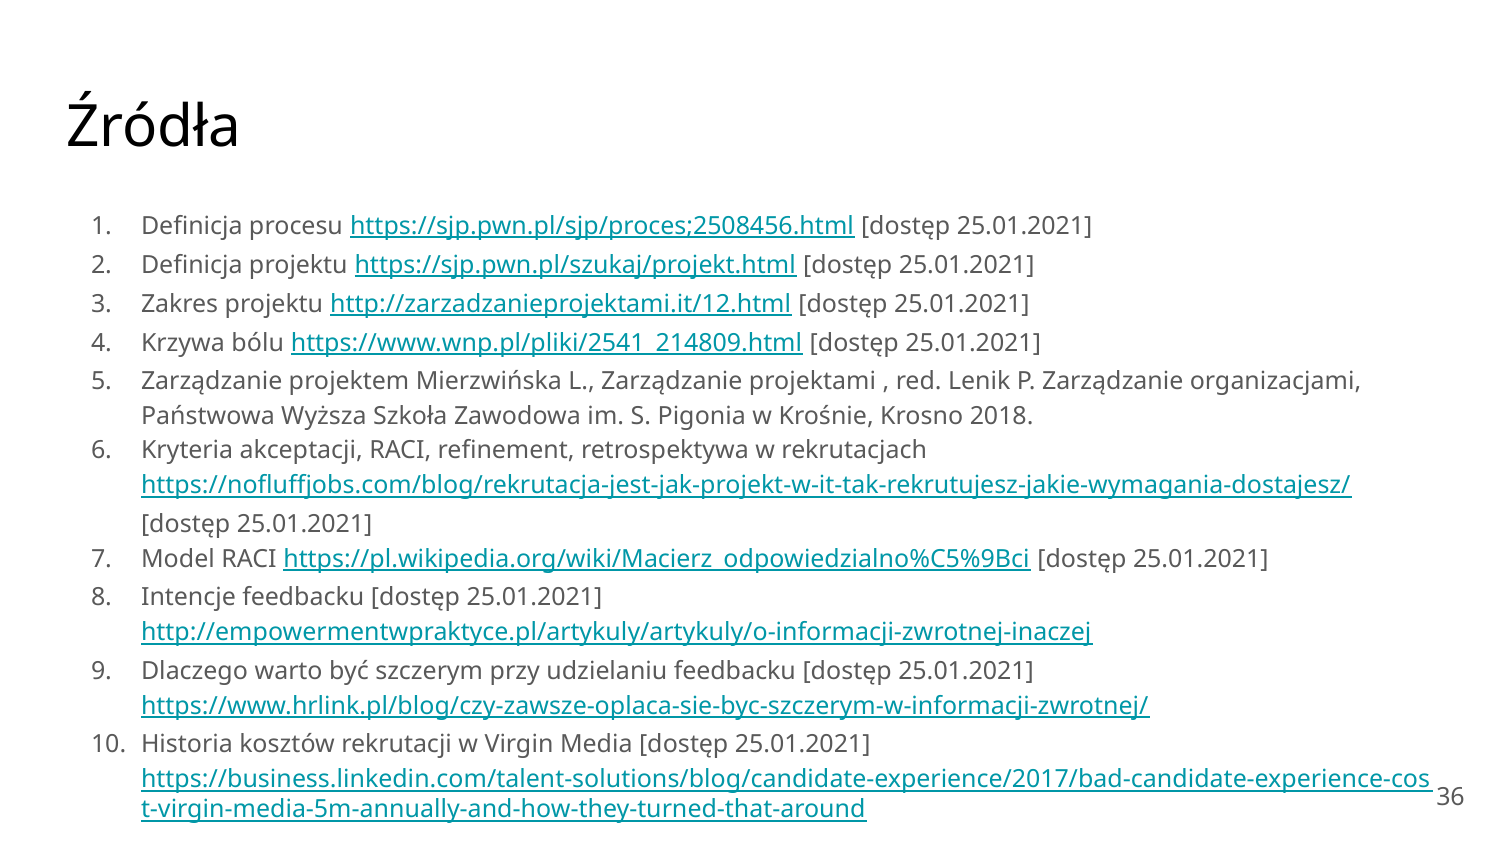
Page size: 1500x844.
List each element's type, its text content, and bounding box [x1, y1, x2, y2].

title Źródła [51, 72, 1449, 167]
list Definicja procesu https://sjp.pwn.pl/sjp/proces;2508456.html [dostęp 25.01.2021] Definicja projektu https://sjp.pwn.pl/szukaj/projekt.html [dostęp 25.01.2021] Zakres projektu http://zarzadzanieprojektami.it/12.html [dostęp 25.01.2021] Krzywa bólu https://www.wnp.pl/pliki/2541_214809.html [dostęp 25.01.2021] Zarządzanie projektem Mierzwińska L., Zarządzanie projektami , red. Lenik P. Zarządzanie organizacjami, Państwowa Wyższa Szkoła Zawodowa im. S. Pigonia w Krośnie, Krosno 2018. Kryteria akceptacji, RACI, refinement, retrospektywa w rekrutacjach https://nofluffjobs.com/blog/rekrutacja-jest-jak-projekt-w-it-tak-rekrutujesz-jakie-wymagania-dostajesz/ [dostęp 25.01.2021] Model RACI https://pl.wikipedia.org/wiki/Macierz_odpowiedzialno%C5%9Bci [dostęp 25.01.2021] Intencje feedbacku [dostęp 25.01.2021] http://empowermentwpraktyce.pl/artykuly/artykuly/o-informacji-zwrotnej-inaczej Dlaczego warto być szczerym przy udzielaniu feedbacku [dostęp 25.01.2021] https://www.hrlink.pl/blog/czy-zawsze-oplaca-sie-byc-szczerym-w-informacji-zwrotnej/ Historia kosztów rekrutacji w Virgin Media [dostęp 25.01.2021] https://business.linkedin.com/talent-solutions/blog/candidate-experience/2017/bad-candidate-experience-cost-virgin-media-5m-annually-and-how-they-turned-that-around [51, 189, 1449, 750]
slide_number ‹#› [1389, 764, 1480, 830]
